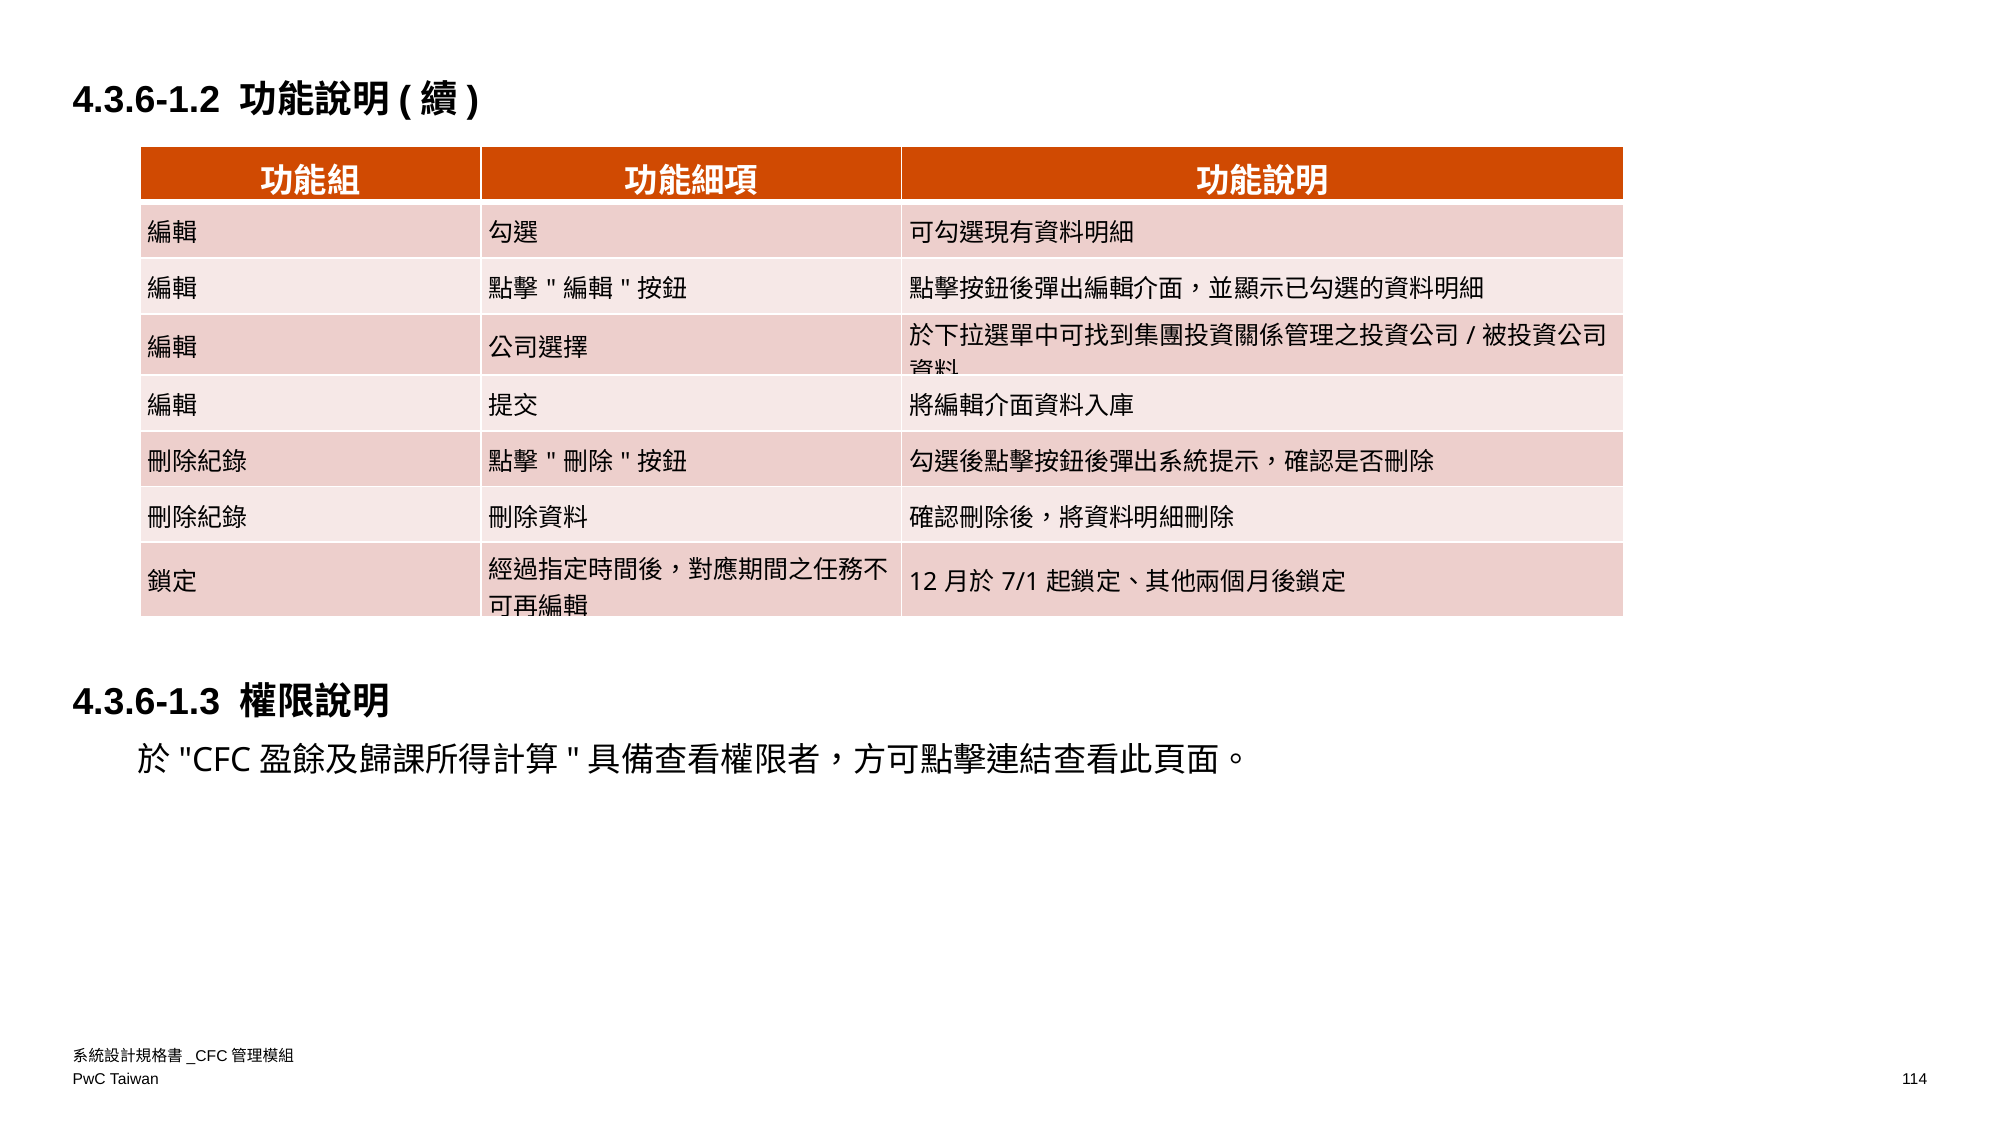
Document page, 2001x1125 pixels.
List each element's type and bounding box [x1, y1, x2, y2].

table_cell [141, 543, 480, 616]
table_cell [141, 376, 480, 430]
table_cell [141, 487, 480, 541]
table_header [141, 147, 480, 199]
table_header [482, 147, 901, 199]
table_cell [482, 543, 901, 616]
table_cell [902, 432, 1623, 486]
table_cell [482, 487, 901, 541]
table_cell [482, 376, 901, 430]
table_cell [902, 543, 1623, 616]
table_cell [902, 376, 1623, 430]
slide_number [1637, 1065, 1928, 1088]
table_cell [902, 259, 1623, 313]
table_cell [141, 205, 480, 257]
text_box [72, 677, 670, 723]
text_box [137, 738, 1250, 779]
table_cell [141, 259, 480, 313]
table_cell [141, 432, 480, 486]
table_cell [902, 487, 1623, 541]
table_cell [482, 315, 901, 374]
table_cell [902, 205, 1623, 257]
footer [72, 1042, 971, 1065]
table_cell [482, 205, 901, 257]
text_box [72, 75, 670, 121]
table_cell [482, 432, 901, 486]
table_cell [141, 315, 480, 374]
table_cell [902, 315, 1623, 374]
table_cell [482, 259, 901, 313]
table_header [902, 147, 1623, 199]
